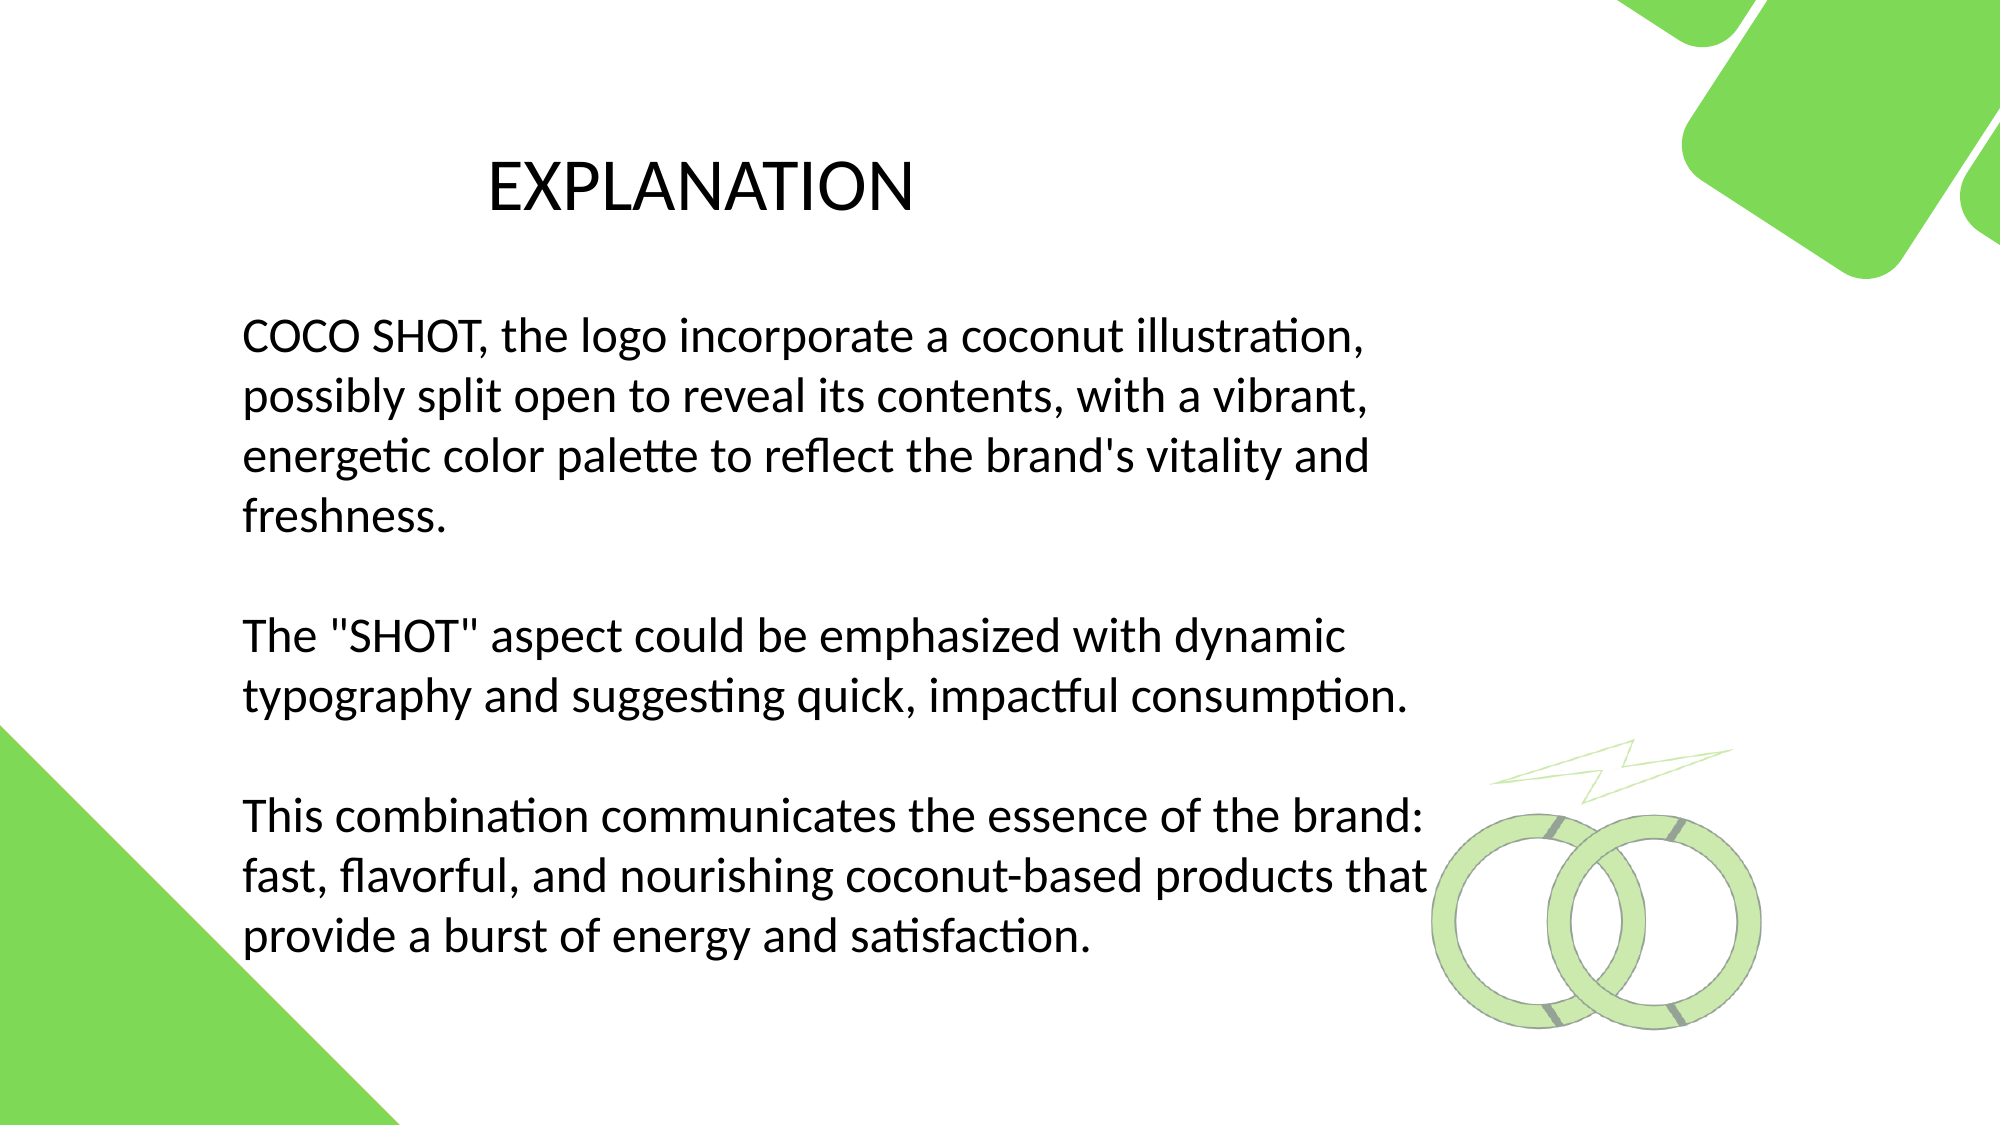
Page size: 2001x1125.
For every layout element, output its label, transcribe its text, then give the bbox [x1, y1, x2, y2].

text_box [1648, 0, 2000, 318]
text_box [0, 725, 400, 1125]
text_box EXPLANATION [472, 127, 1244, 233]
text_box COCO SHOT, the logo incorporate a coconut illustration, possibly split open to reveal its contents, with a vibrant, energetic color palette to reflect the brand's vitality and freshness. The "SHOT" aspect could be emphasized with dynamic typography and suggesting quick, impactful consumption. This combination communicates the essence of the brand: fast, flavorful, and nourishing coconut-based products that provide a burst of energy and satisfaction. [227, 295, 1497, 970]
picture [1257, 685, 1940, 1094]
